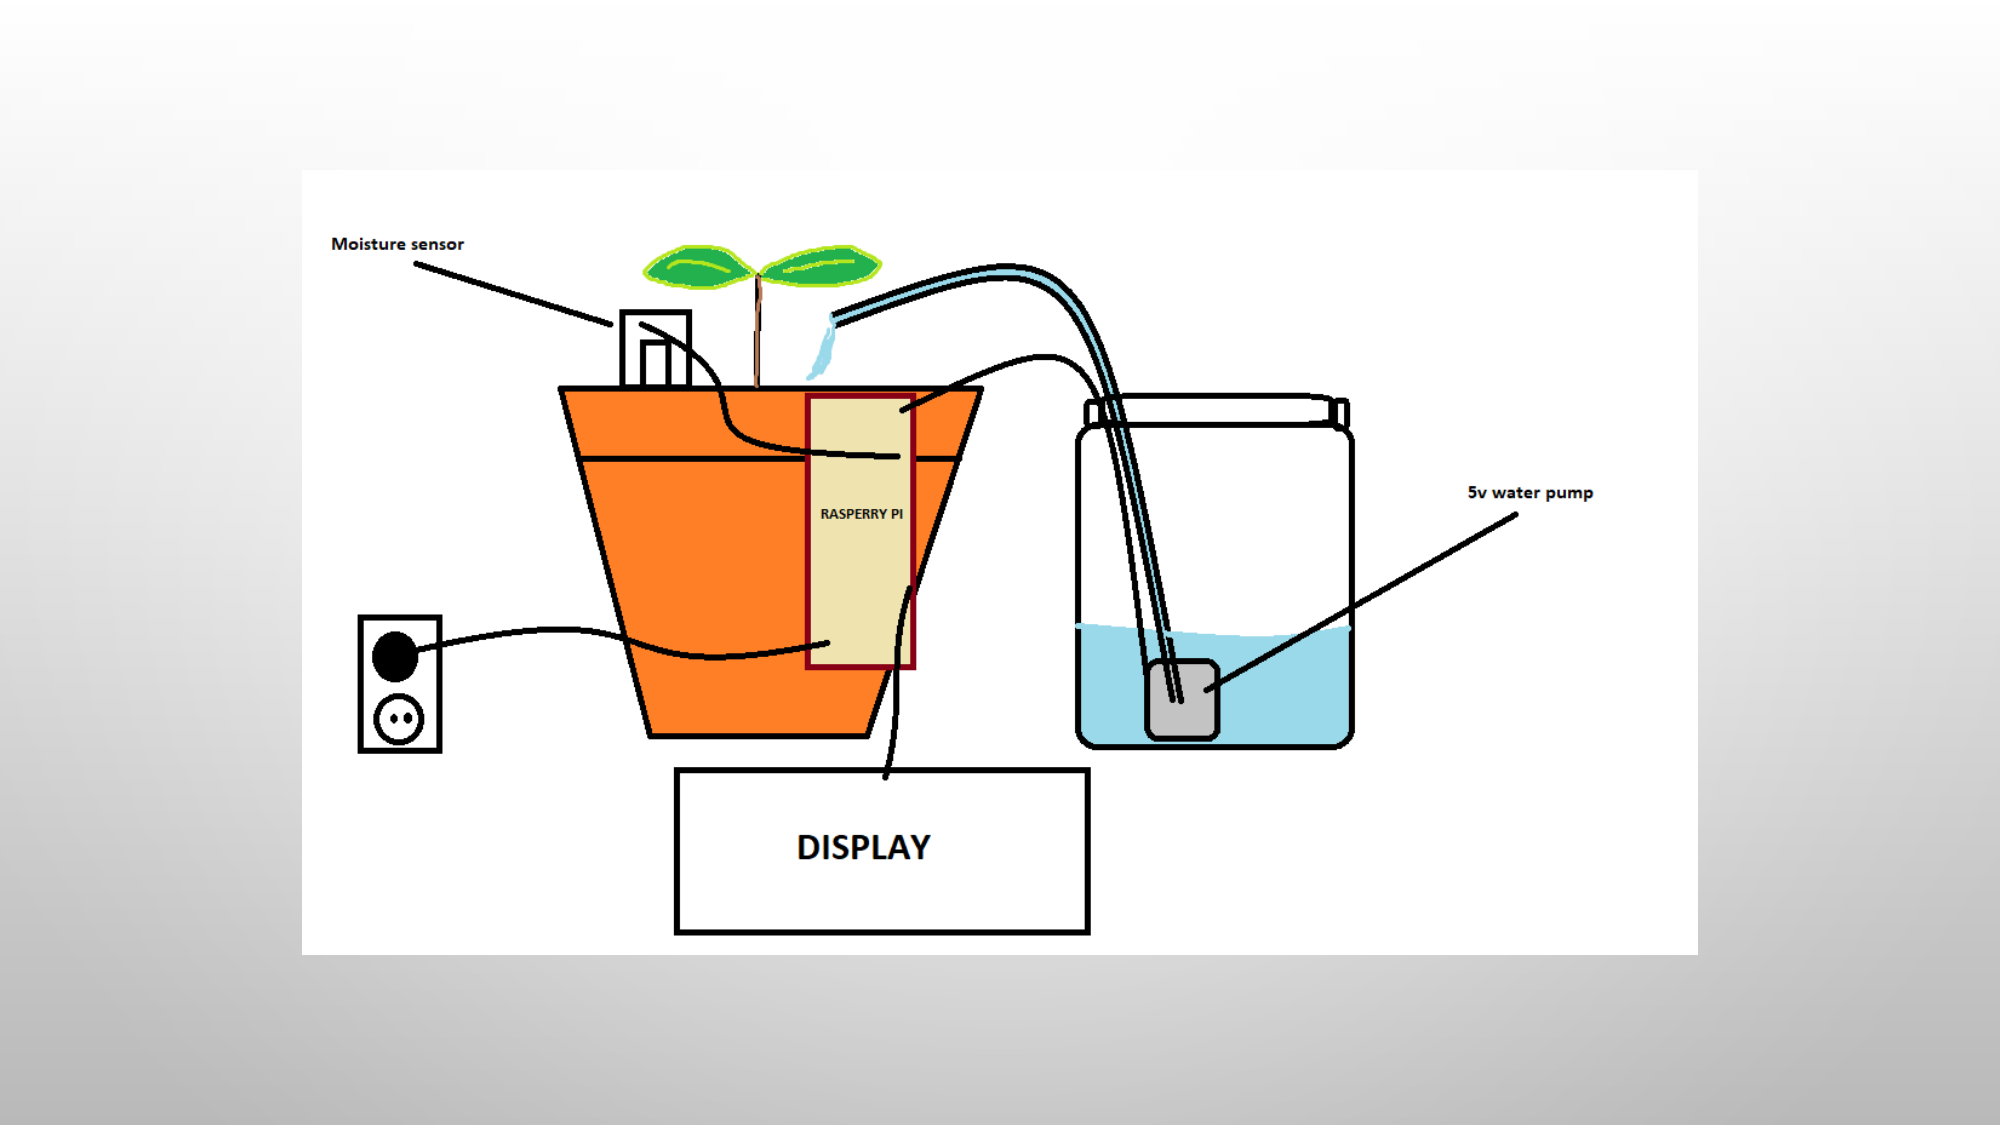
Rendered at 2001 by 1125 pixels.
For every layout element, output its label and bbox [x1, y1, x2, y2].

picture [0, 0, 2000, 1125]
list [302, 170, 1698, 955]
